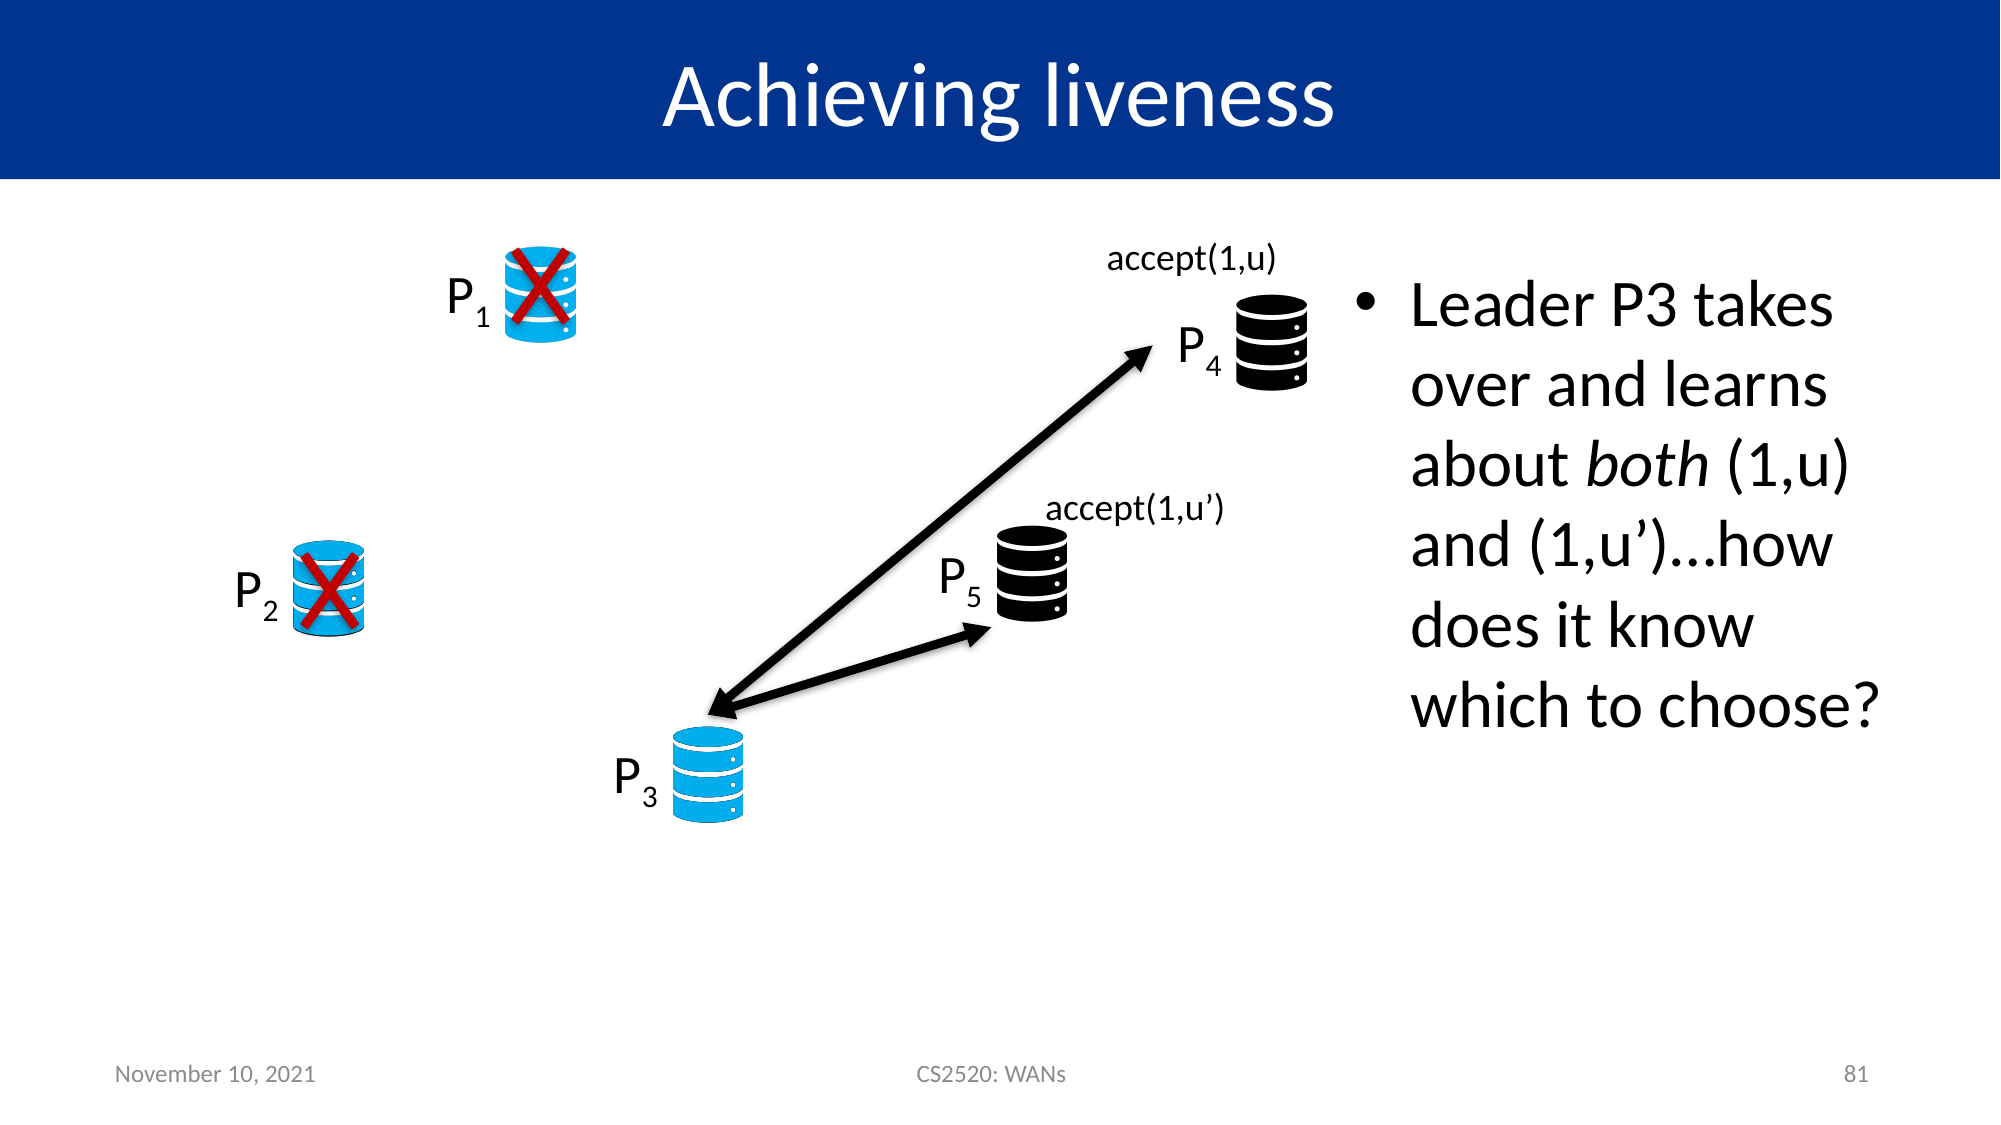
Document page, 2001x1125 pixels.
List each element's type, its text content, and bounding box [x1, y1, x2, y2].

picture [268, 528, 389, 649]
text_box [588, 714, 645, 835]
list Leader P3 takes over and learns about both (1,u) and (1,u’)…how does it know which to choose? [1339, 252, 1900, 1005]
picture [647, 714, 768, 835]
slide_number 81 [1676, 1042, 1885, 1103]
text_box accept(1,u) [1091, 225, 1379, 286]
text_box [209, 528, 266, 649]
footer CS2520: WANs [306, 1042, 1676, 1103]
title Achieving liveness [0, 0, 2000, 180]
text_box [1152, 282, 1332, 403]
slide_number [99, 1042, 306, 1103]
text_box accept(1,u’) [1158, 475, 1317, 536]
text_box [421, 234, 601, 355]
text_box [707, 341, 1153, 715]
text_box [707, 626, 992, 715]
